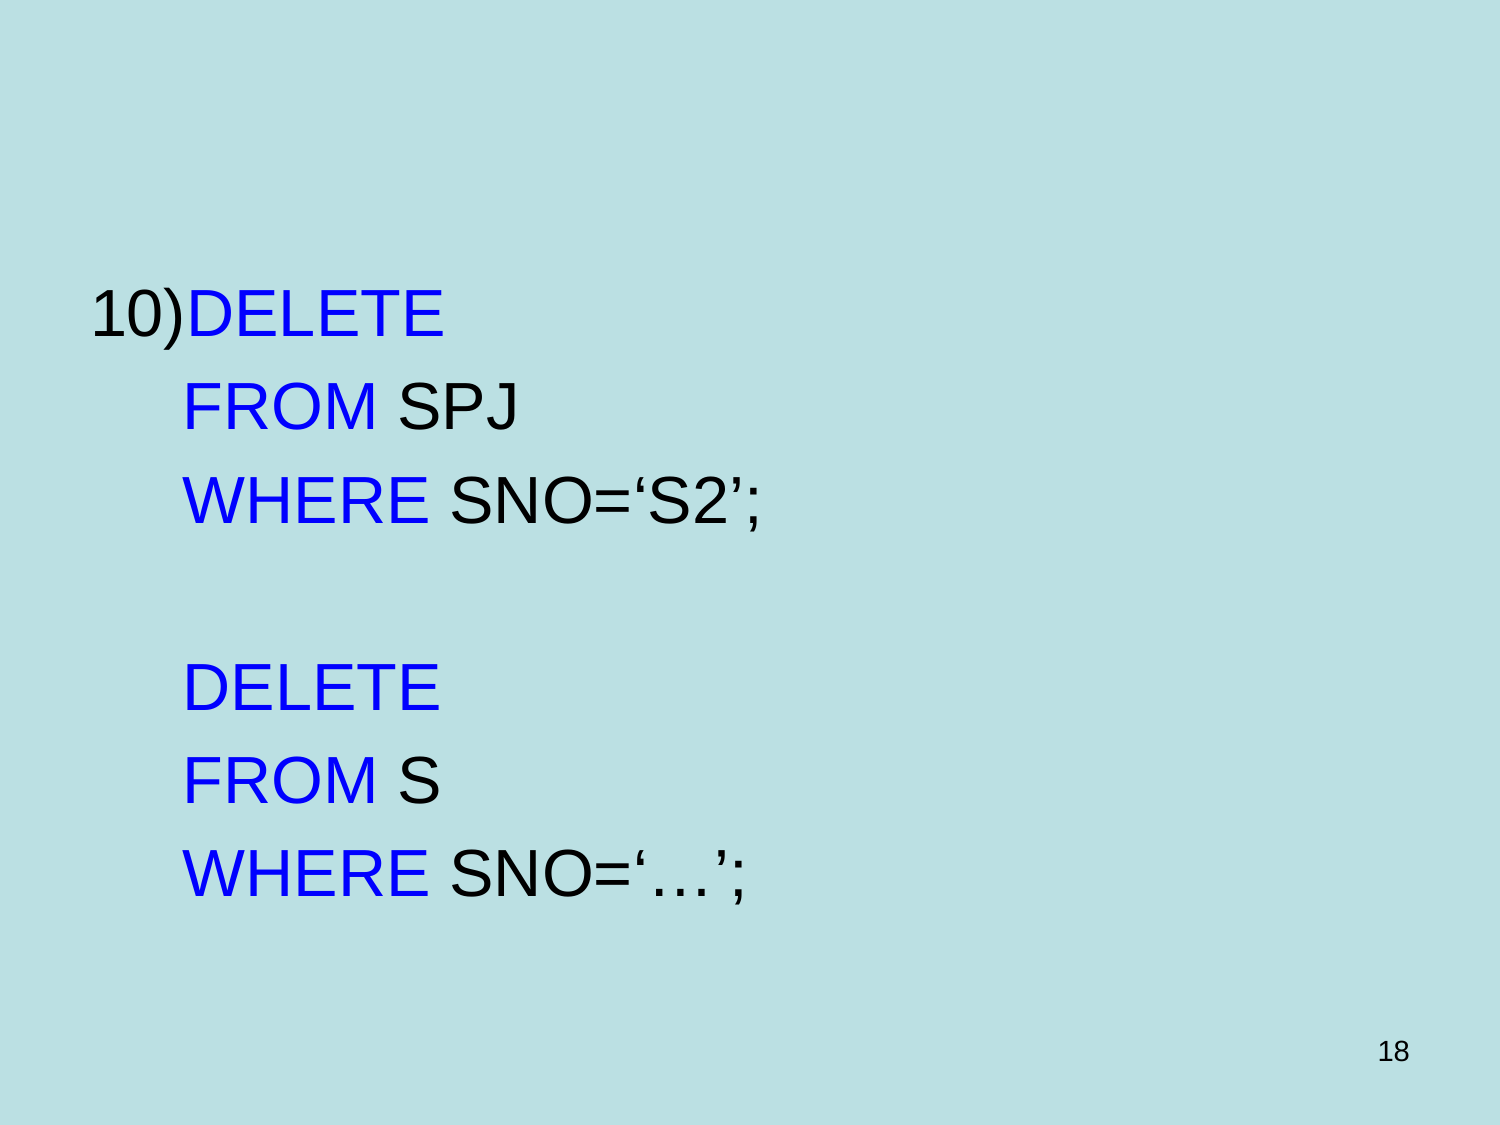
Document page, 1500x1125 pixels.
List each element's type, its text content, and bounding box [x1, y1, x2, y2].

slide_number 18 [1074, 1024, 1426, 1103]
list 10)DELETE FROM SPJ WHERE SNO=‘S2’; DELETE FROM S WHERE SNO=‘…’; [74, 262, 1426, 1006]
